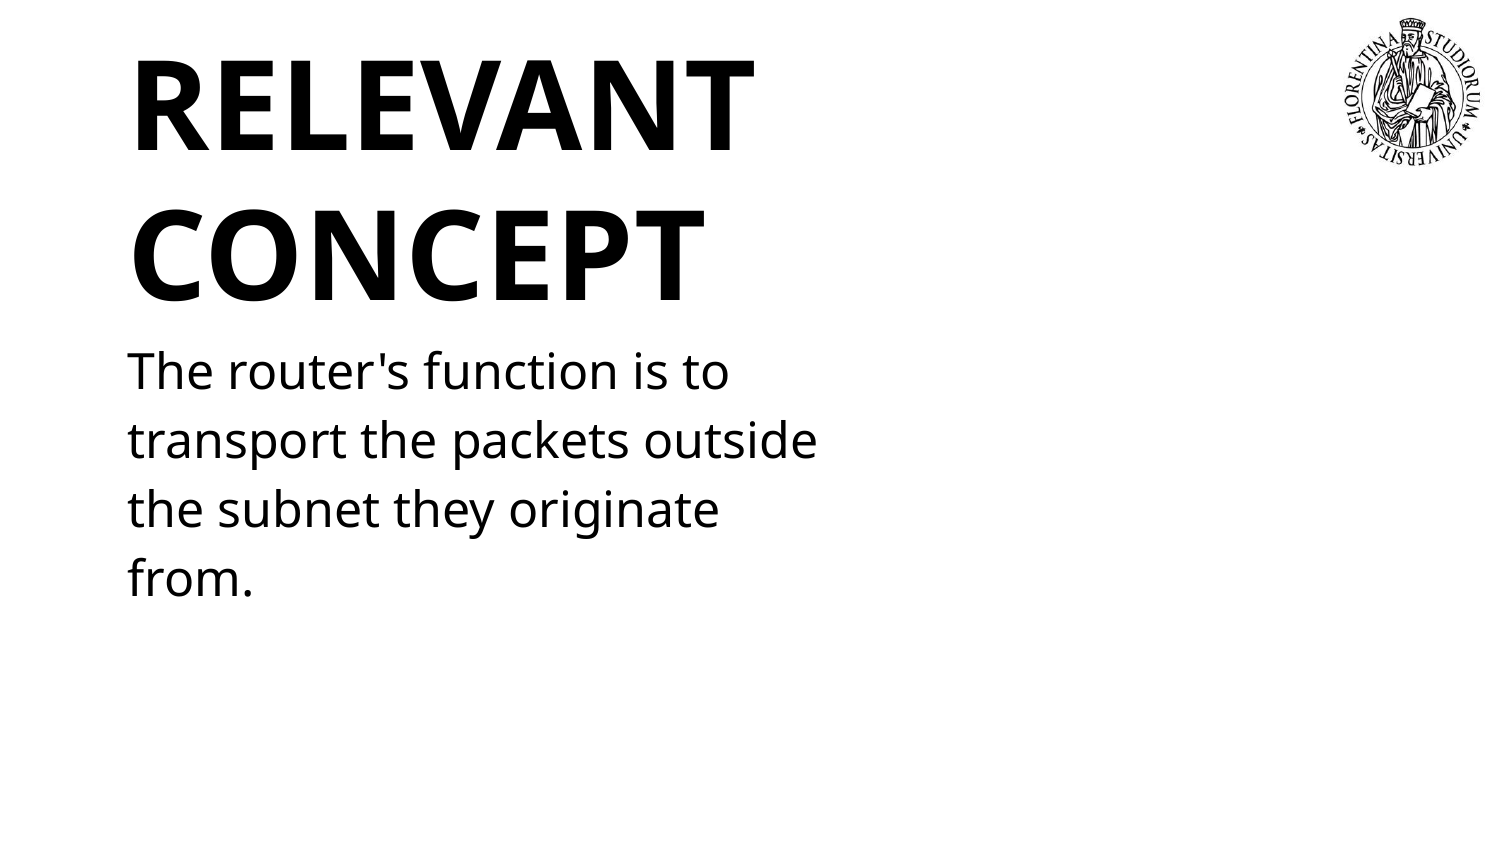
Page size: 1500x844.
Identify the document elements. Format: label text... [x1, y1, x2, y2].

picture [1338, 11, 1485, 169]
subtitle The router's function is to transport the packets outside the subnet they originate from. [112, 315, 840, 445]
title RELEVANT CONCEPT [112, 150, 840, 315]
